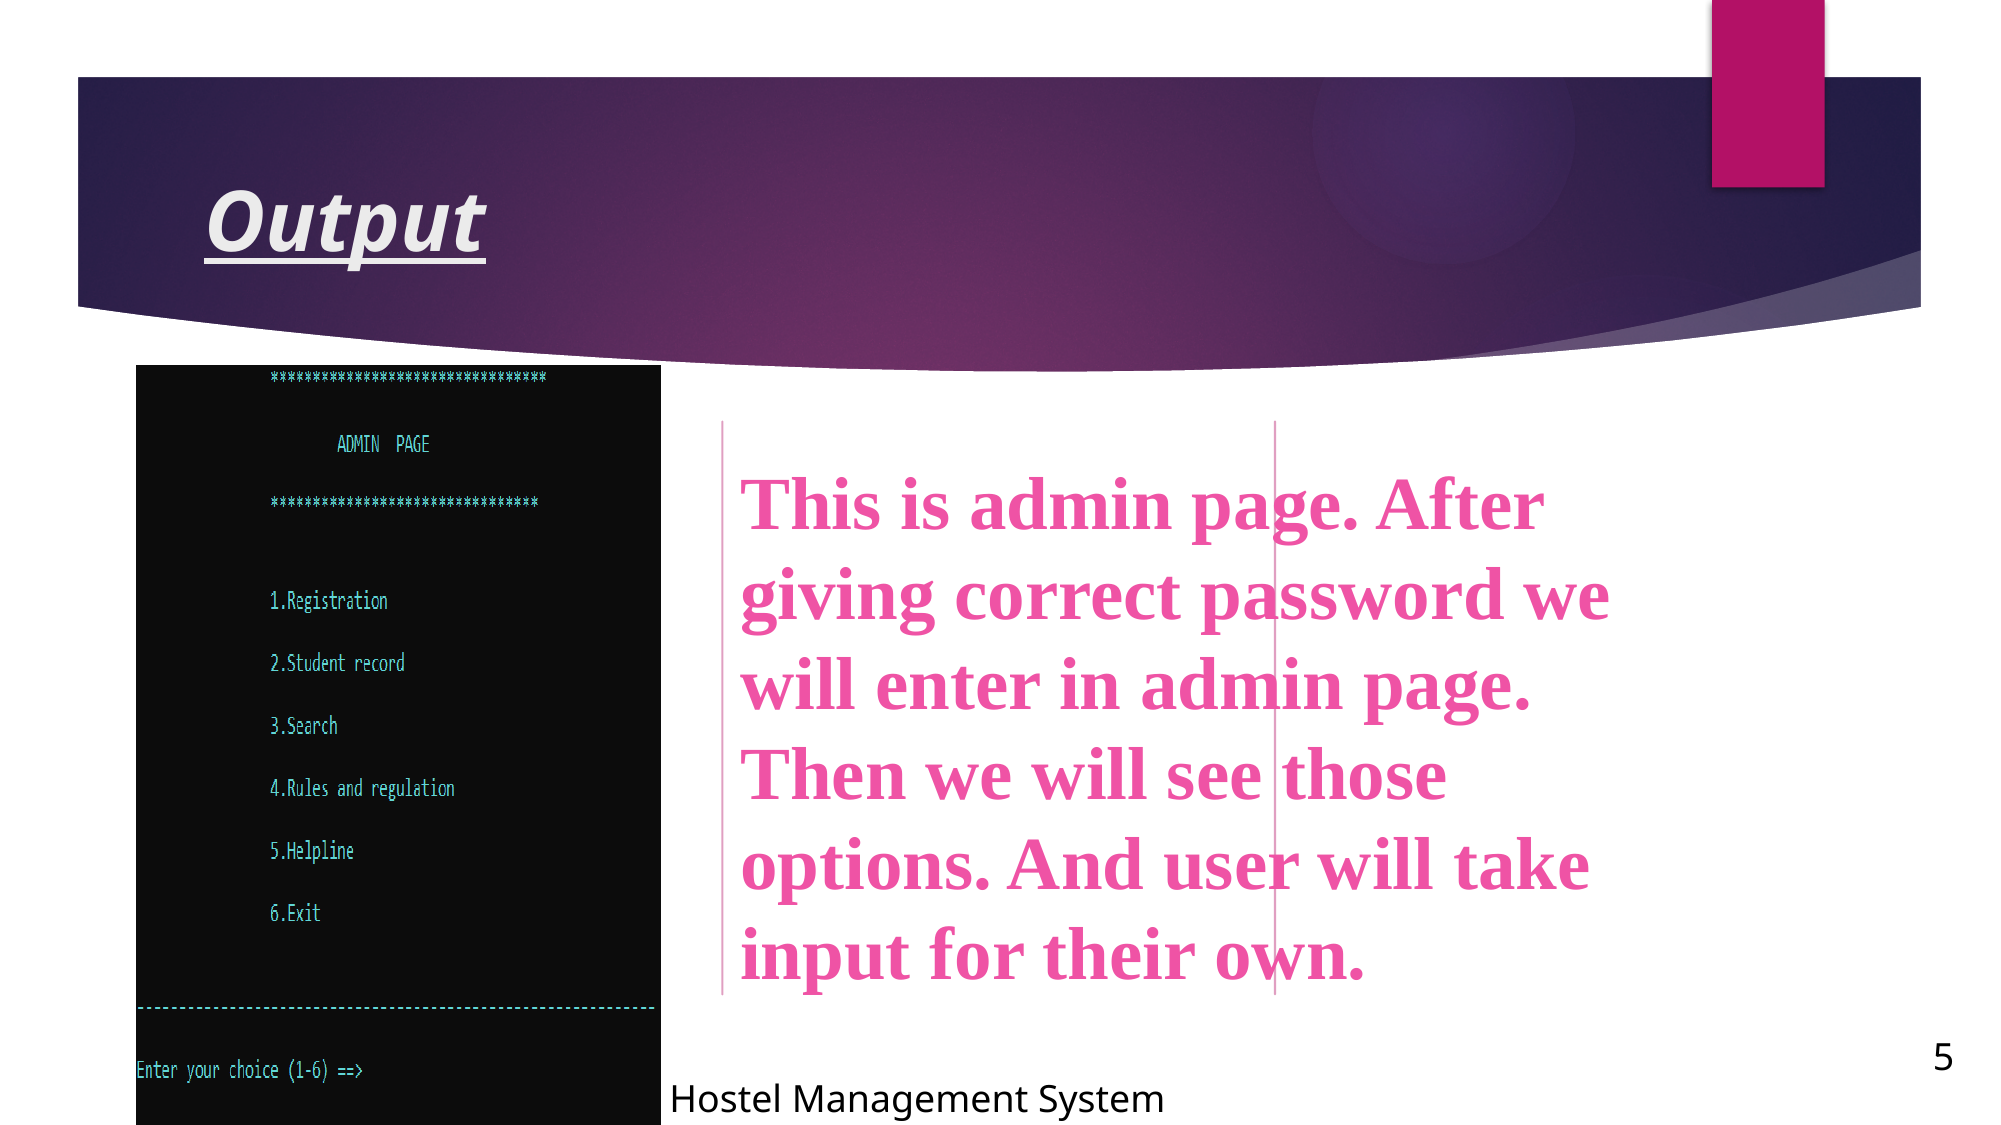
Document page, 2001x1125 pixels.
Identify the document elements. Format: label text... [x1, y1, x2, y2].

text_box 5 [1917, 1030, 1967, 1081]
title Output [189, 159, 1638, 276]
picture [135, 362, 661, 1125]
text_box Hostel Management System [667, 1055, 1200, 1125]
text_box This is admin page. After giving correct password we will enter in admin page. Then we will see those options. And user will take input for their own. [725, 447, 1702, 1088]
